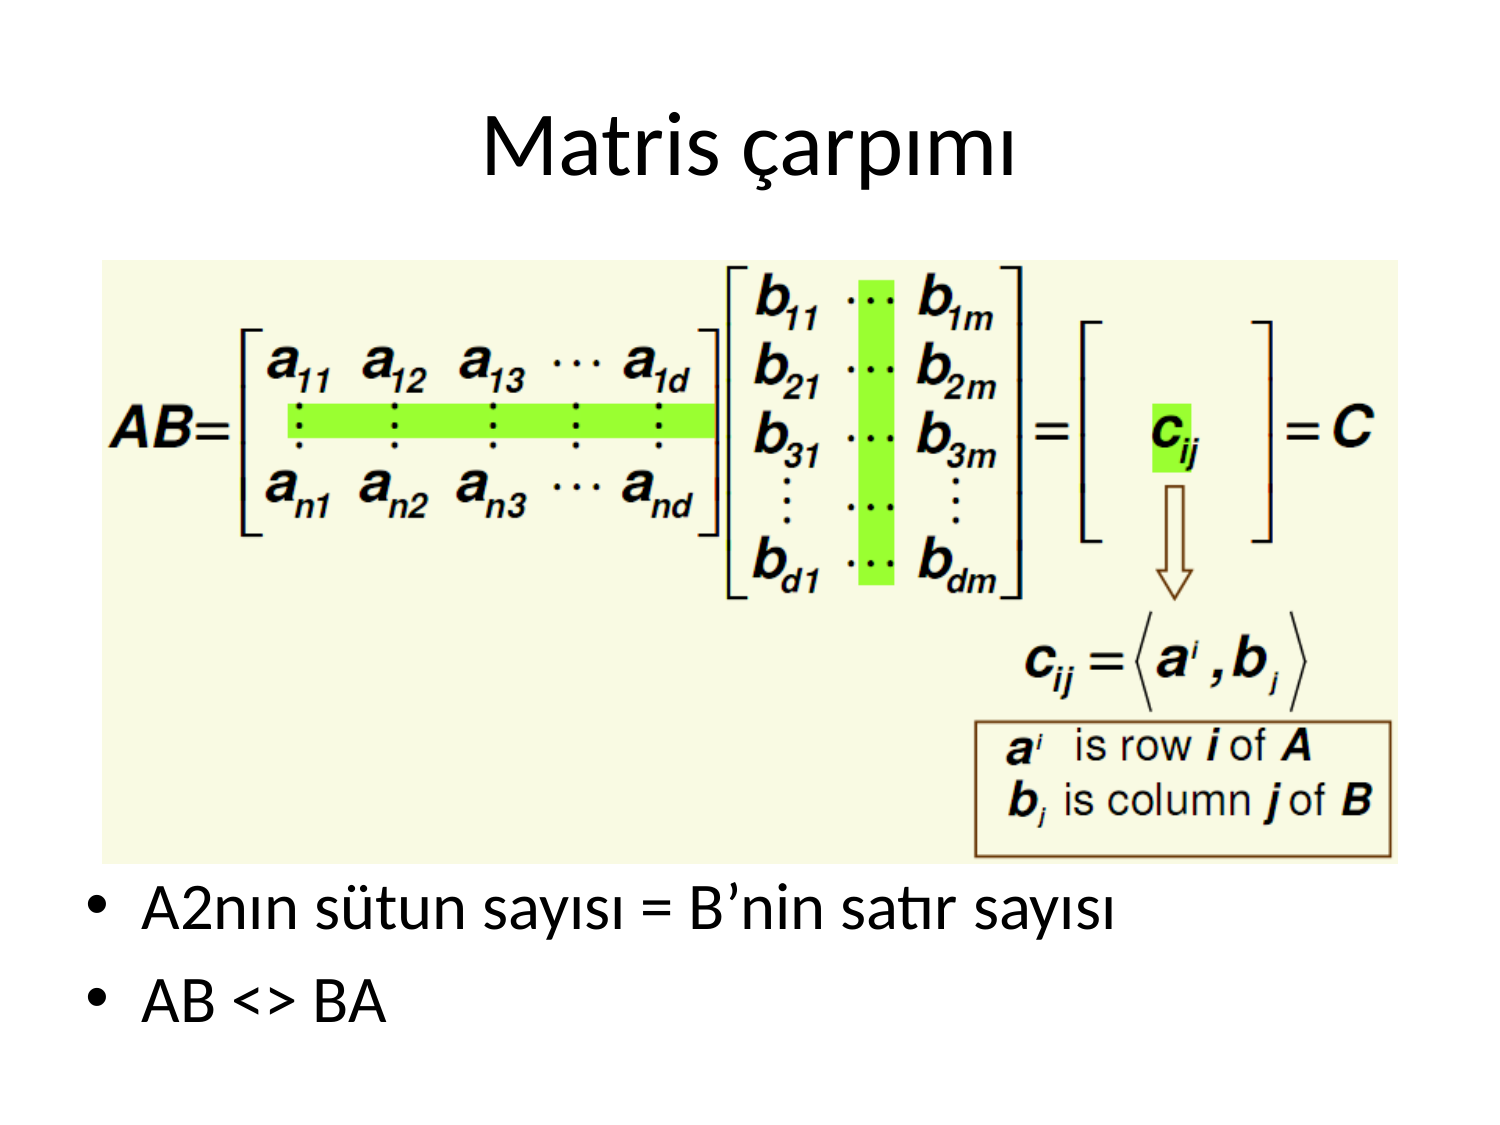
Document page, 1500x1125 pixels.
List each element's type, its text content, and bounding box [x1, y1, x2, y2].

title Matris çarpımı [75, 45, 1425, 233]
list A2nın sütun sayısı = B’nin satır sayısı AB <> BA [70, 855, 1421, 1087]
picture [102, 260, 1398, 865]
